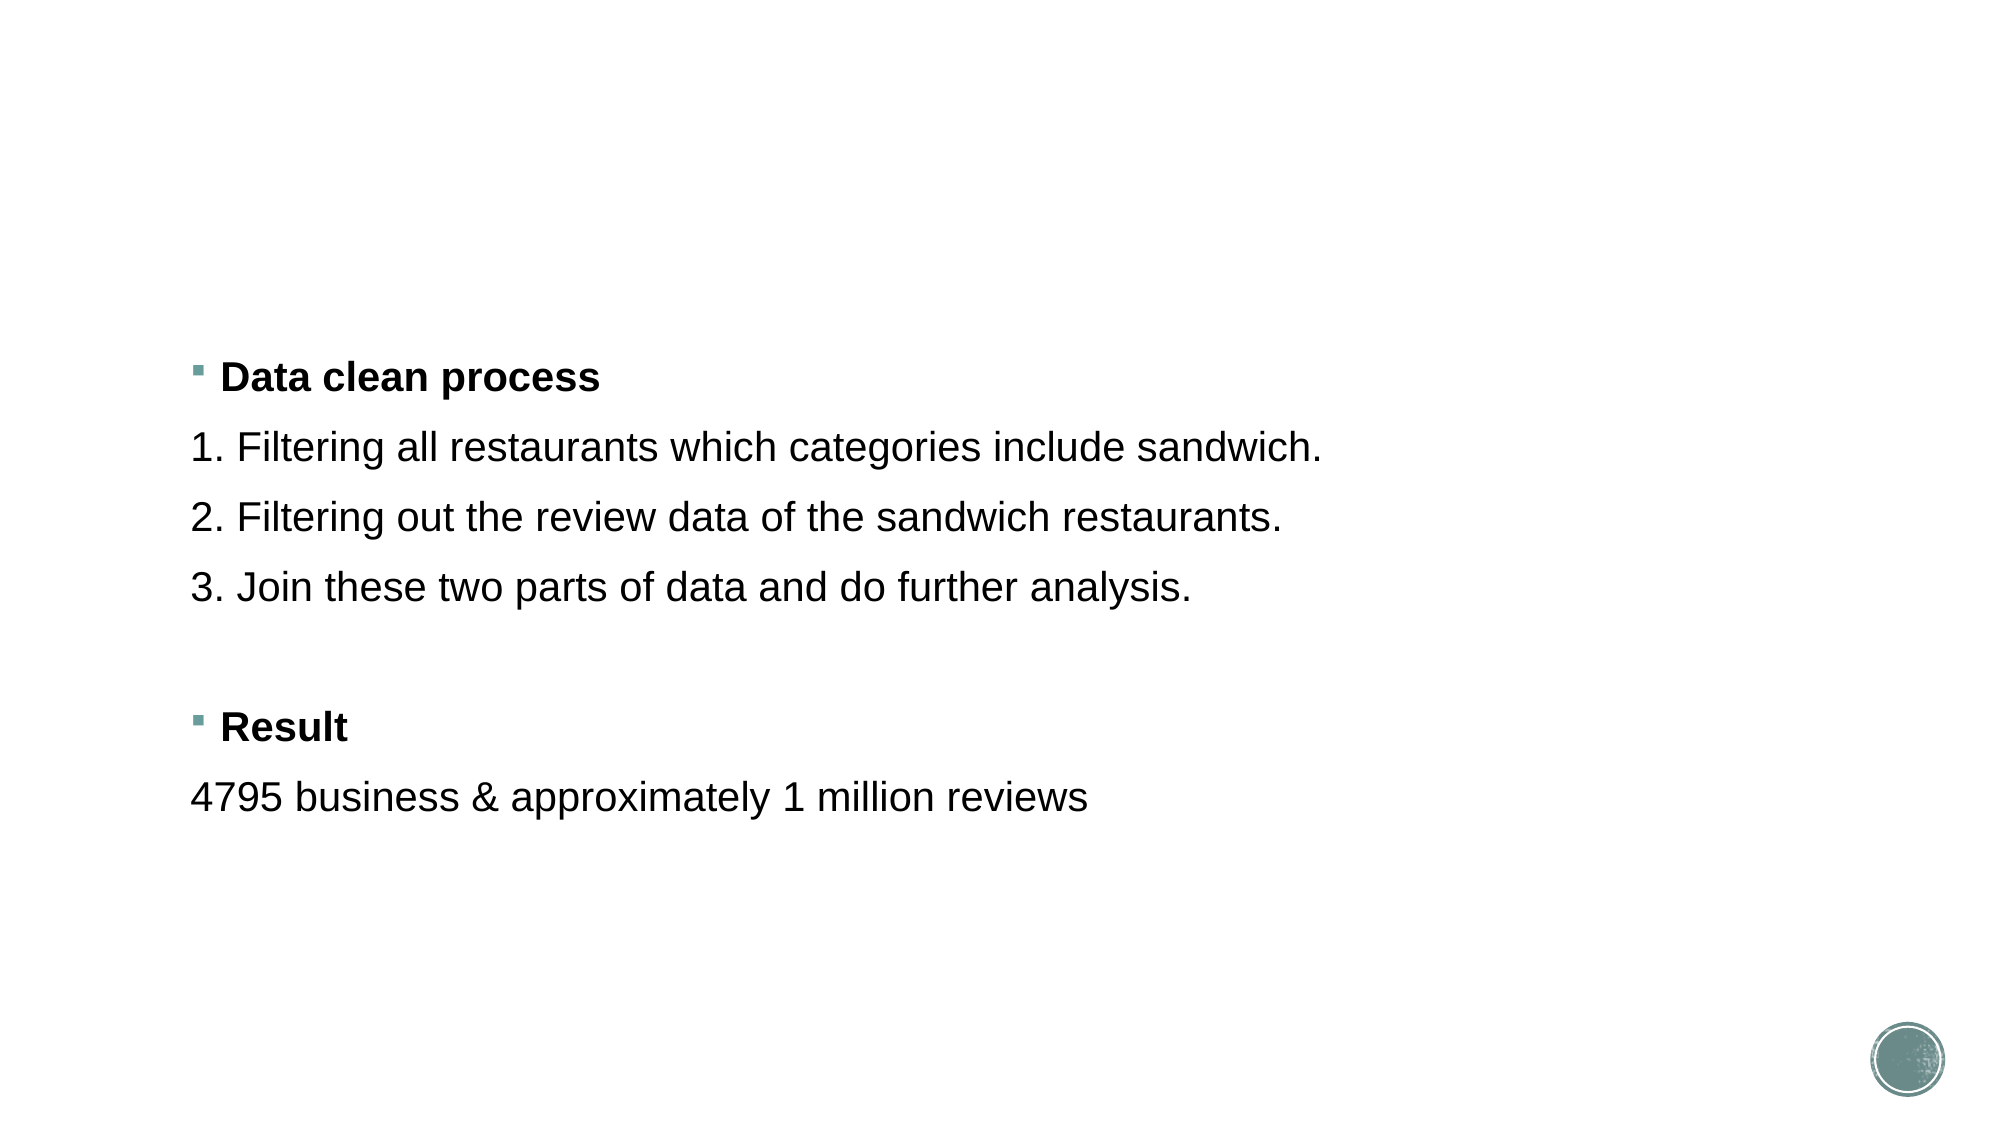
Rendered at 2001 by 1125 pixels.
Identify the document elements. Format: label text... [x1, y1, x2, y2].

list Data clean process 1. Filtering all restaurants which categories include sandwich. 2. Filtering out the review data of the sandwich restaurants. 3. Join these two parts of data and do further analysis. Result 4795 business & approximately 1 million reviews [175, 348, 1826, 1013]
